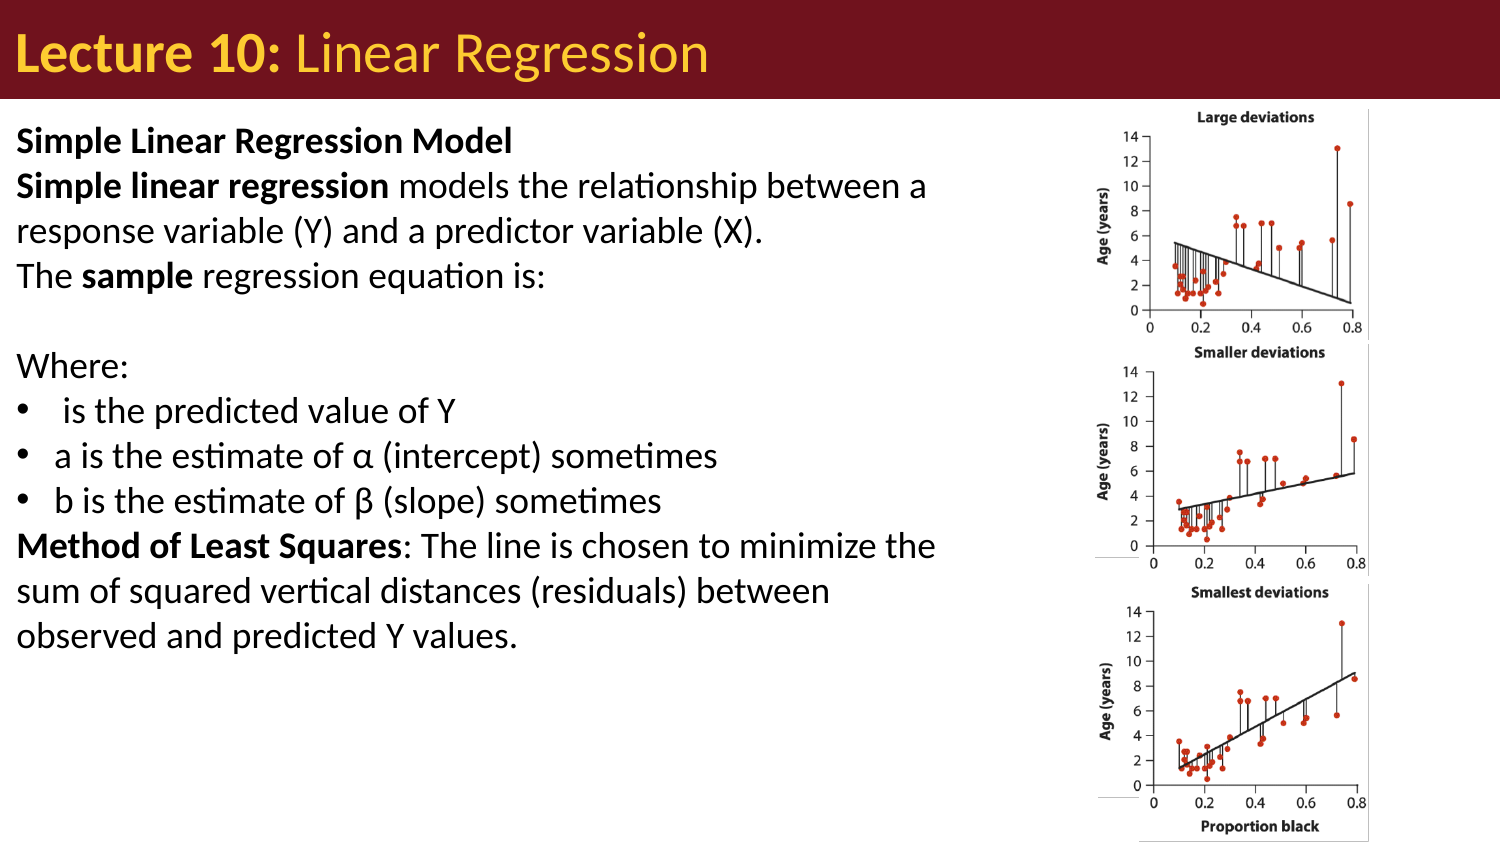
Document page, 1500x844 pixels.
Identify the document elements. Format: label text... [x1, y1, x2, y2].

title Lecture 10: Linear Regression [0, 0, 1500, 99]
picture [1095, 107, 1369, 842]
